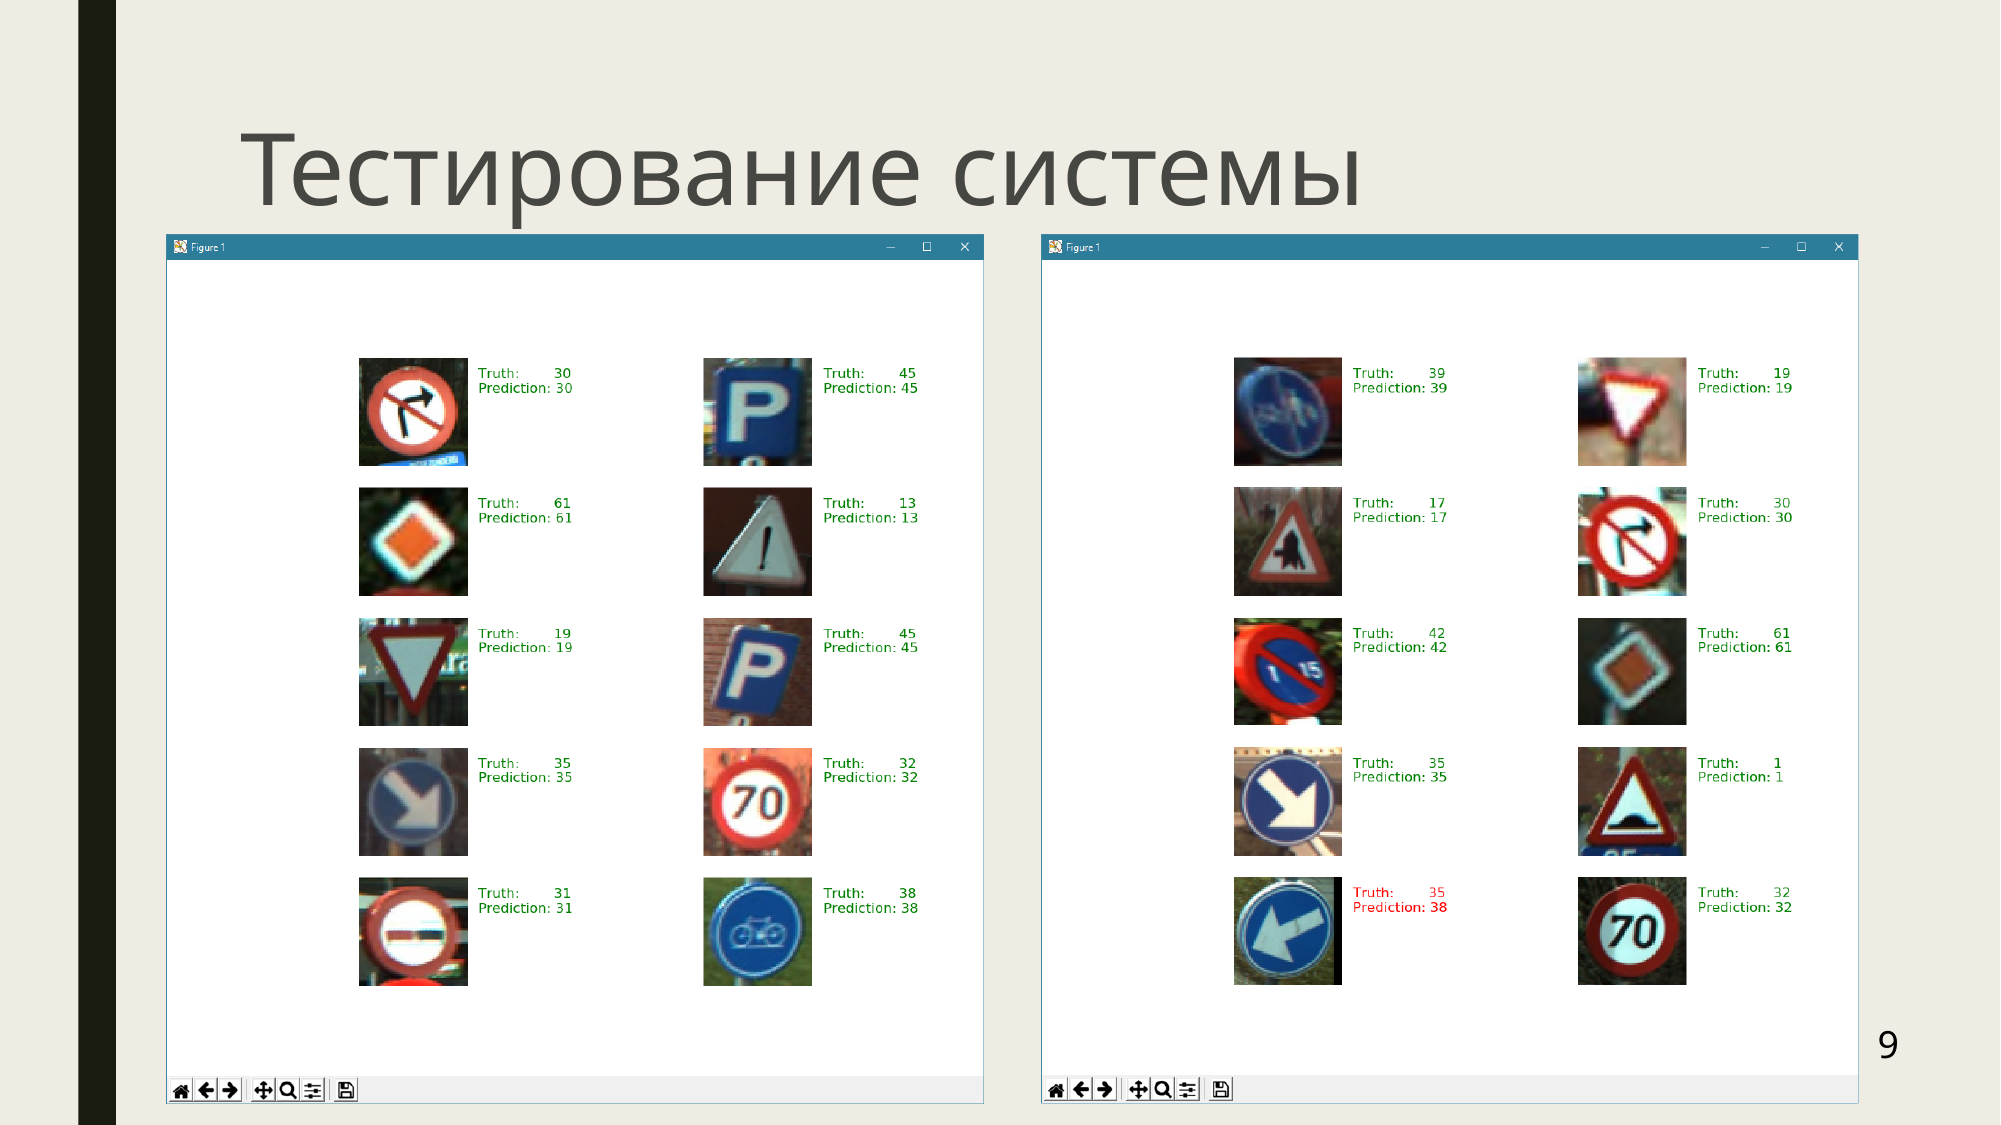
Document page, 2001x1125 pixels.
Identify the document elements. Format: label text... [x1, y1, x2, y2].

picture [1041, 234, 1859, 1104]
title Тестирование системы [225, 112, 1800, 357]
picture [166, 234, 984, 1104]
text_box 9 [1862, 1013, 1915, 1073]
